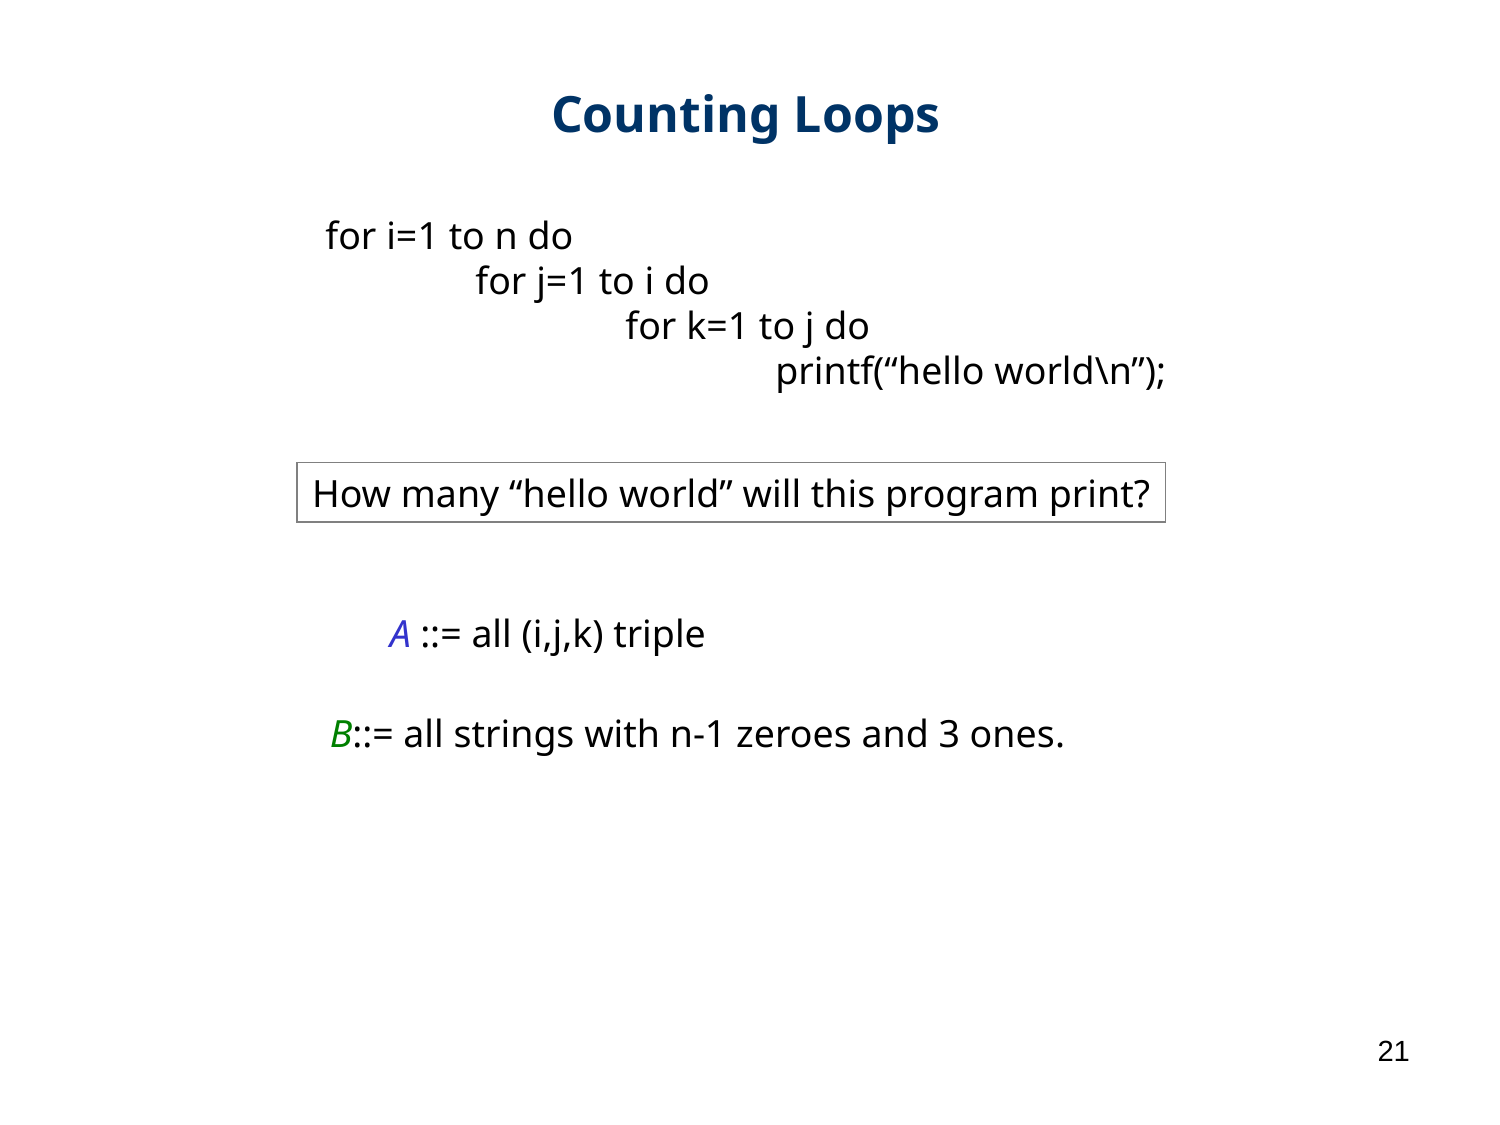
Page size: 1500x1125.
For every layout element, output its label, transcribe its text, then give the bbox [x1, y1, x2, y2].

text_box for i=1 to n do for j=1 to i do for k=1 to j do printf(“hello world\n”); [310, 204, 1182, 400]
text_box B::= all strings with n-1 zeroes and 3 ones. [305, 702, 1194, 762]
text_box Counting Loops [536, 74, 956, 150]
slide_number 21 [1074, 1024, 1426, 1103]
text_box A ::= all (i,j,k) triple [374, 602, 1113, 663]
text_box How many “hello world” will this program print? [297, 462, 1166, 523]
